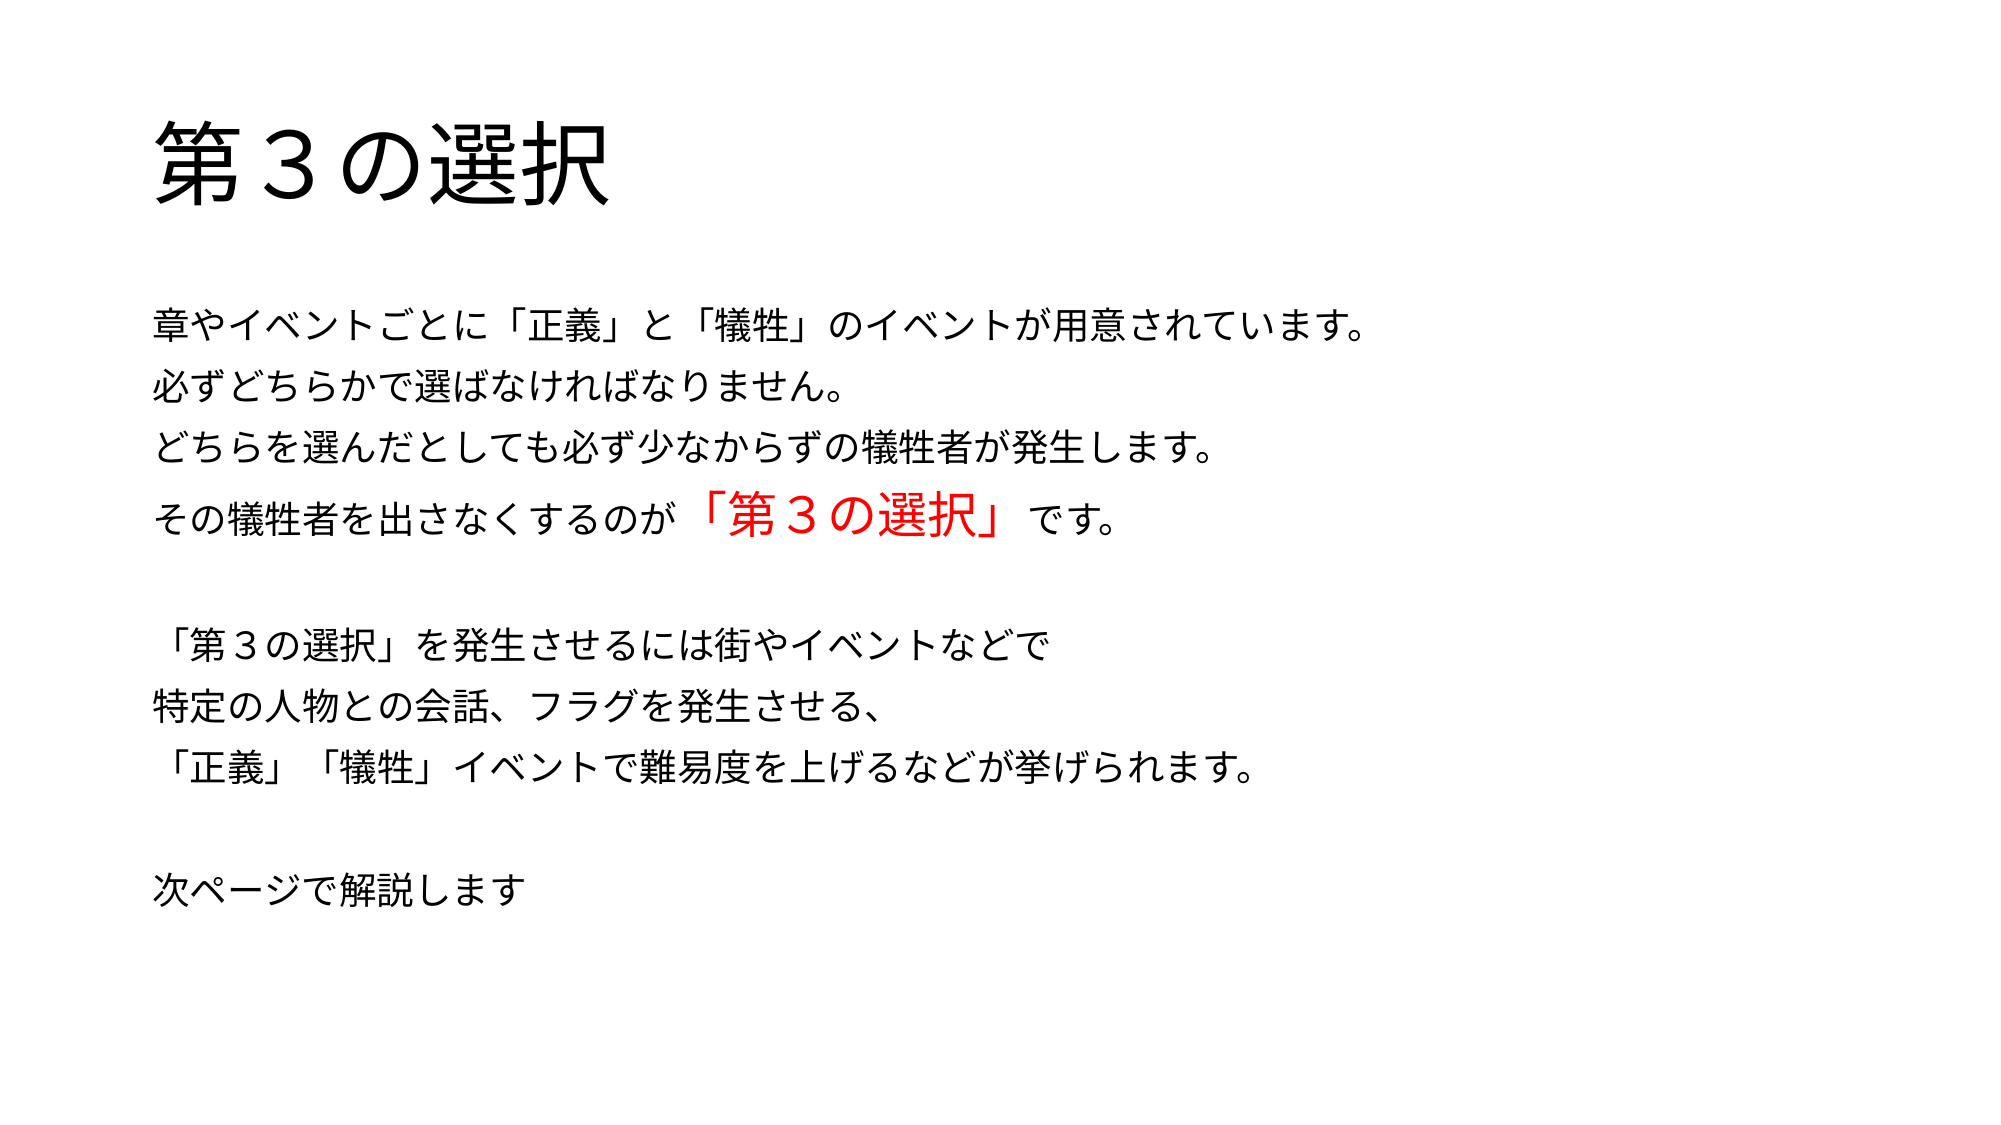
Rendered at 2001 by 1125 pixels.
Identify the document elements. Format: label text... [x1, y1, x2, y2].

list 章やイベントごとに「正義」と「犠牲」のイベントが用意されています。 必ずどちらかで選ばなければなりません。 どちらを選んだとしても必ず少なからずの犠牲者が発生します。 その犠牲者を出さなくするのが「第３の選択」です。 「第３の選択」を発生させるには街やイベントなどで 特定の人物との会話、フラグを発生させる、 「正義」「犠牲」イベントで難易度を上げるなどが挙げられます。 次ページで解説します [137, 299, 1863, 1014]
title 第３の選択 [137, 59, 1863, 278]
